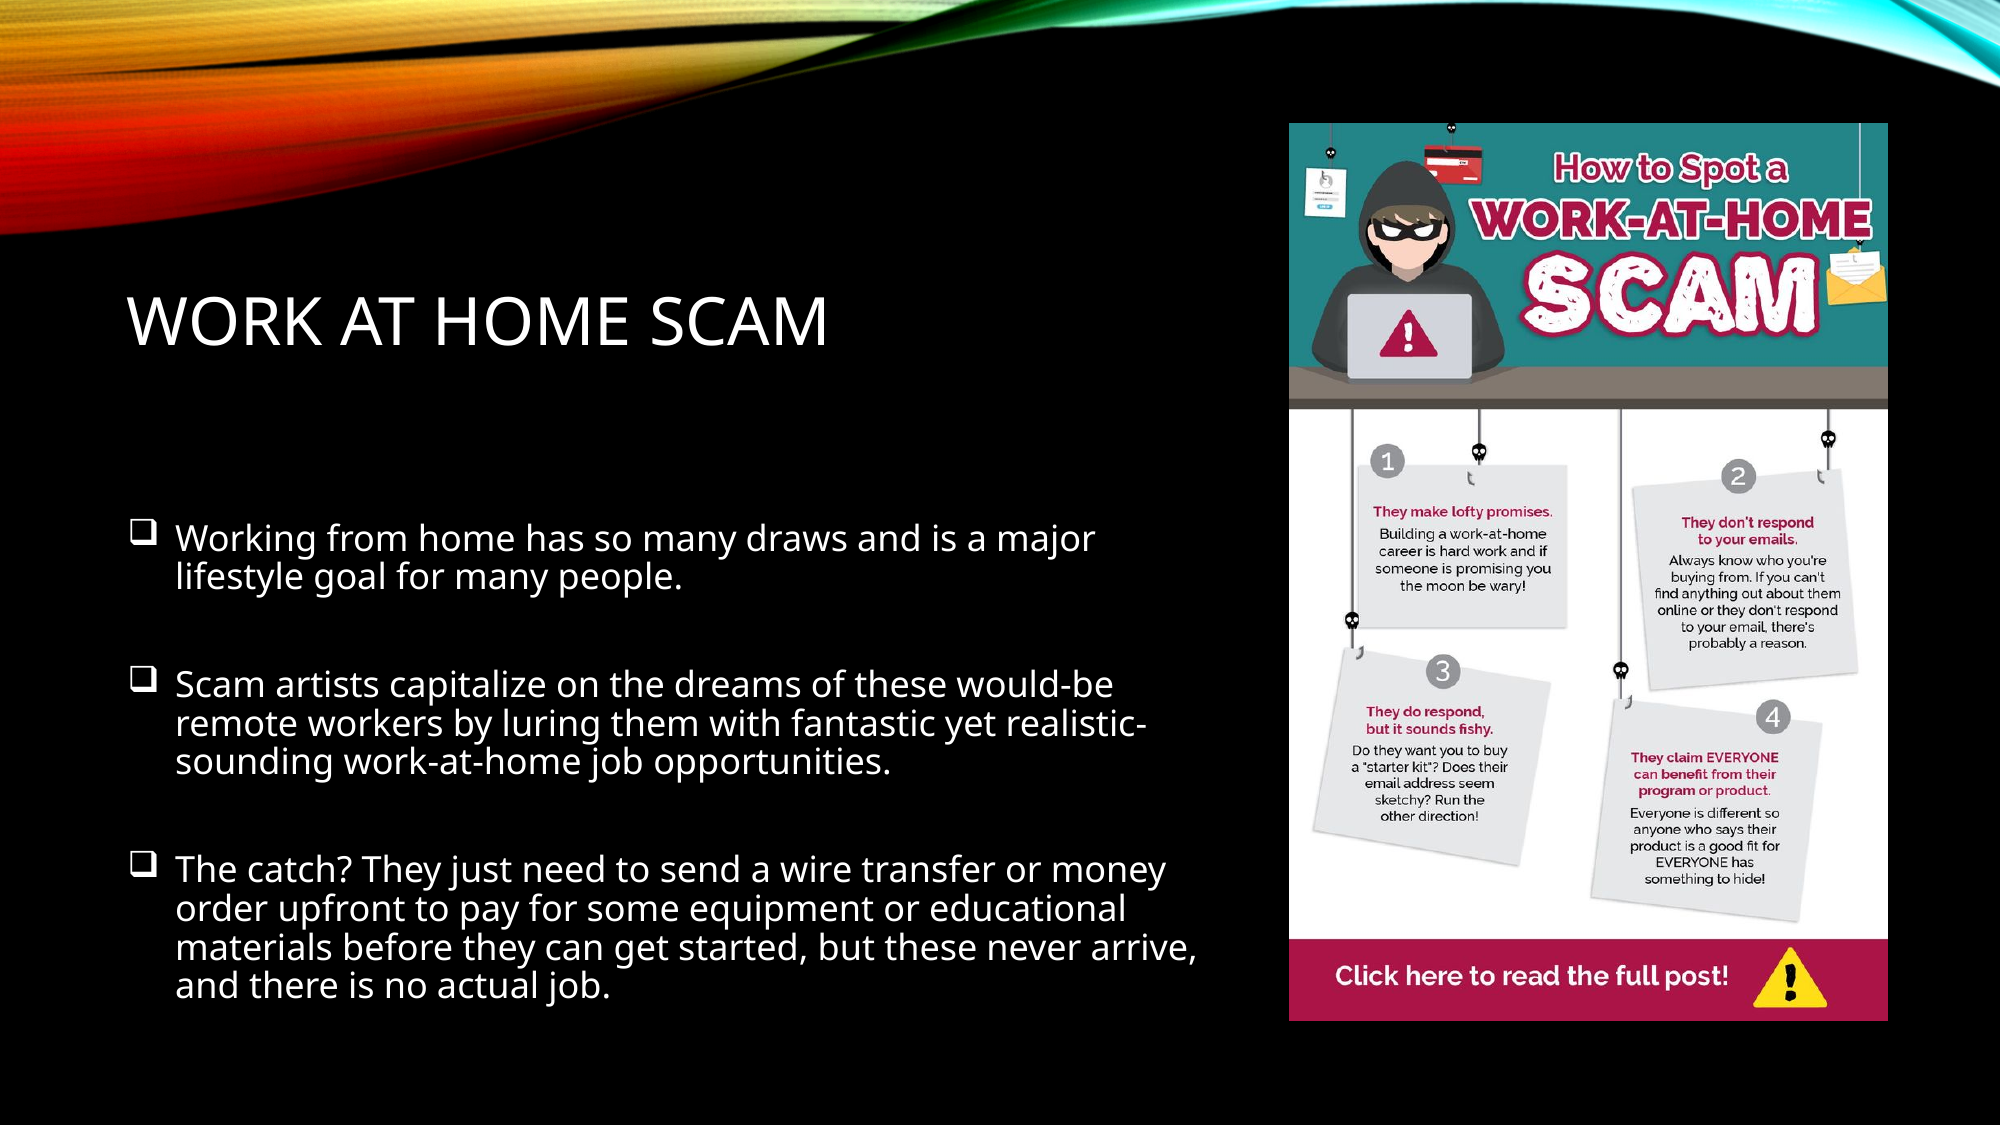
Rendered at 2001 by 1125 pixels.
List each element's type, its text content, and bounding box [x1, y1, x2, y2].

picture [0, 0, 2000, 1021]
list Working from home has so many draws and is a major lifestyle goal for many people. Scam artists capitalize on the dreams of these would-be remote workers by luring them with fantastic yet realistic-sounding work-at-home job opportunities. The catch? They just need to send a wire transfer or money order upfront to pay for some equipment or educational materials before they can get started, but these never arrive, and there is no actual job. [112, 512, 1240, 1021]
title WORK AT HOME SCAM [111, 104, 1240, 368]
